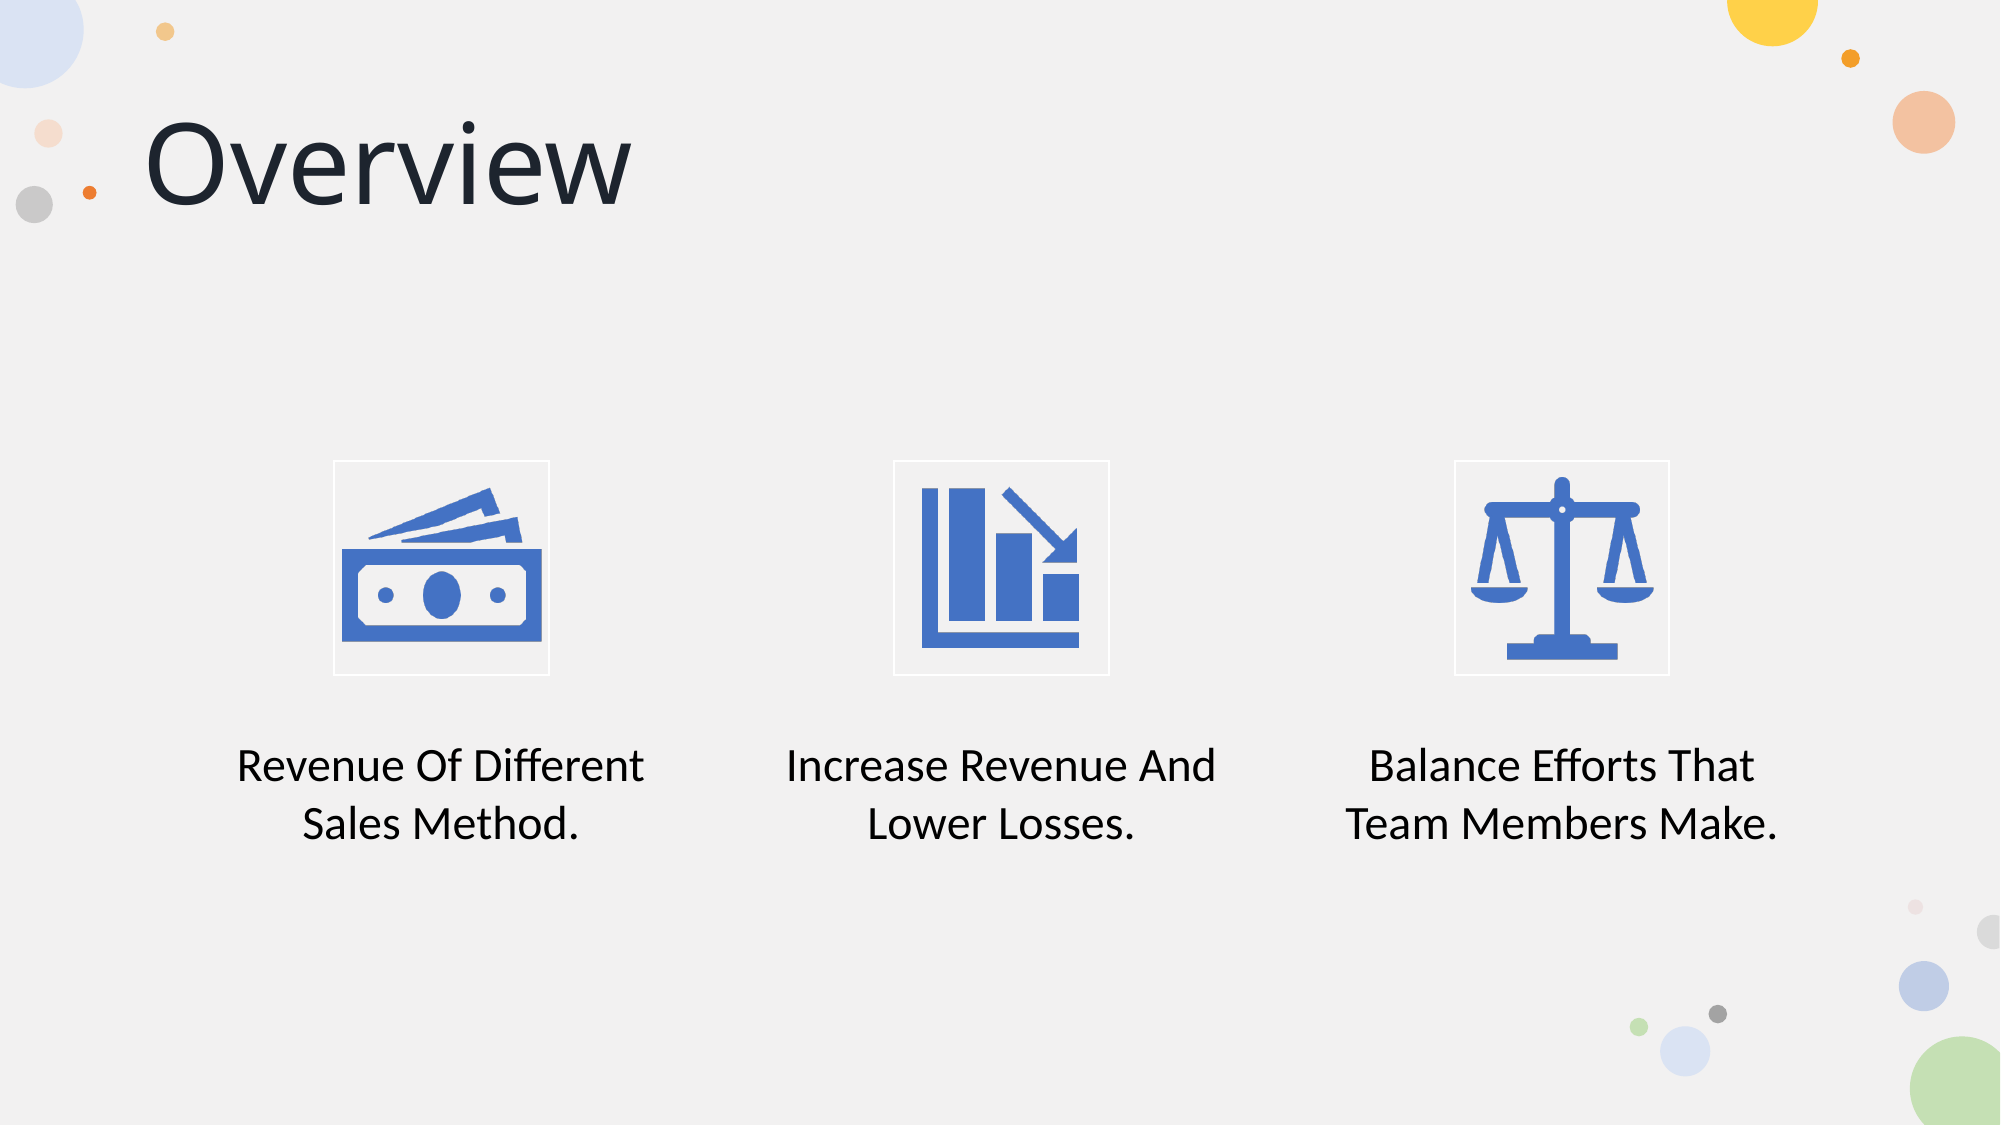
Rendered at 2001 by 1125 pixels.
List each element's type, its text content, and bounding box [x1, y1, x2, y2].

title Overview [127, 59, 1877, 278]
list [127, 299, 1877, 1014]
